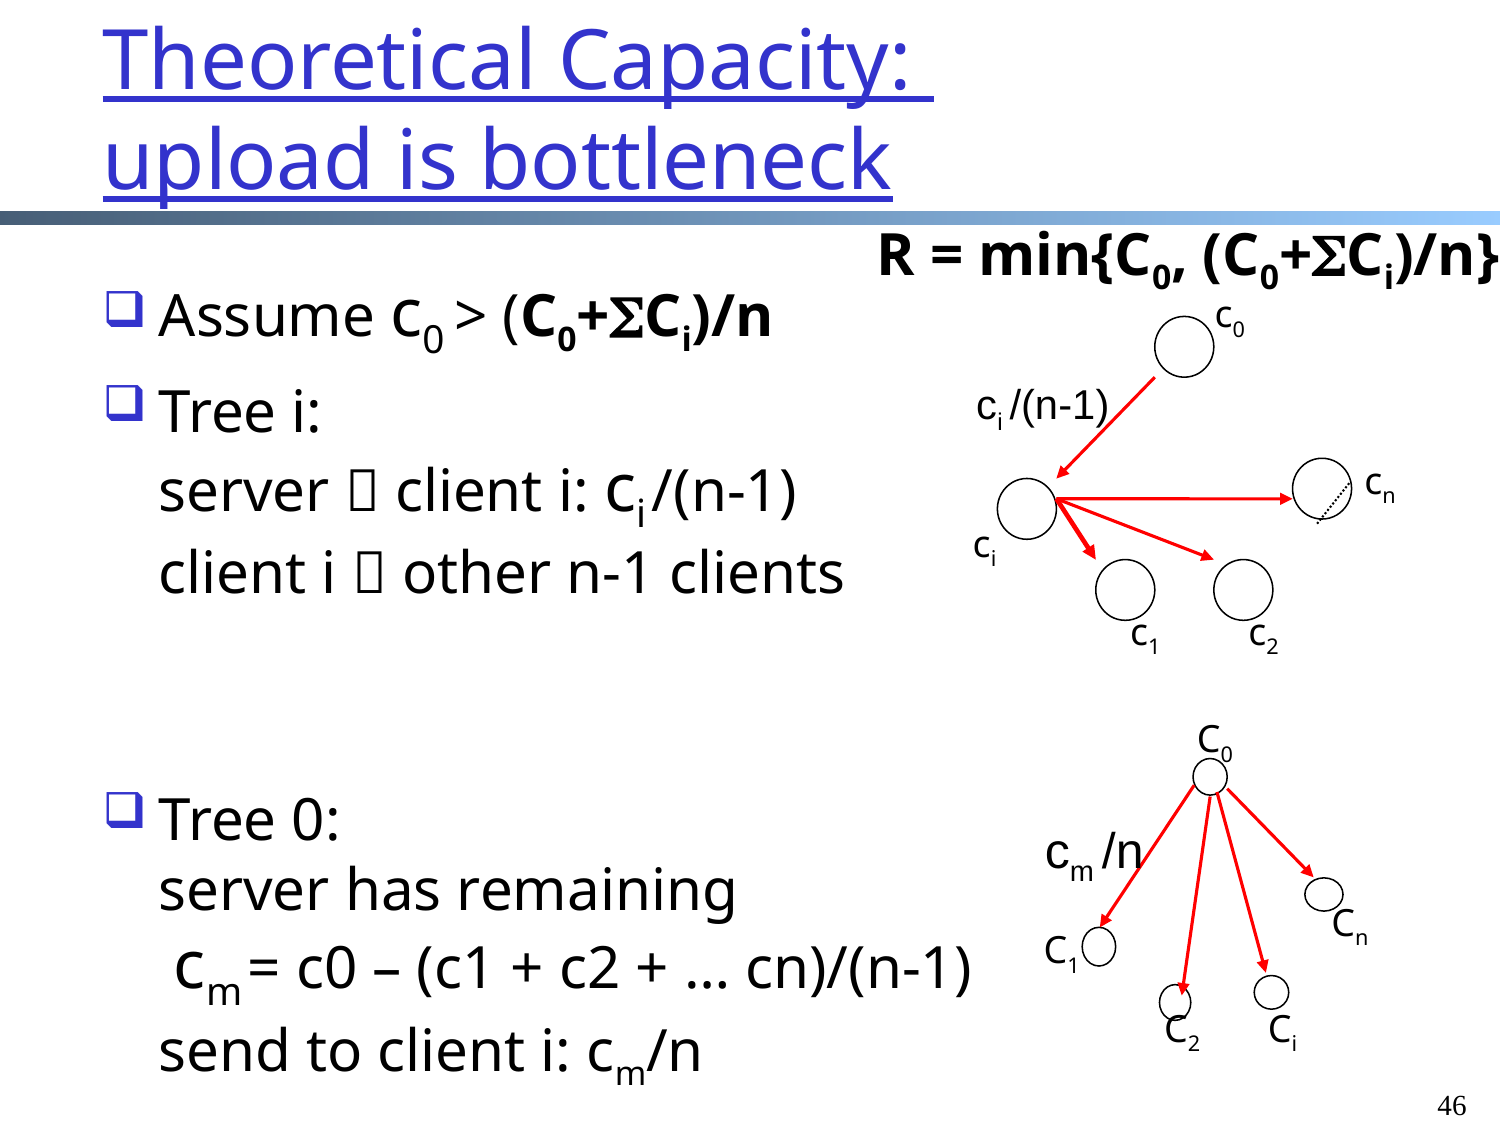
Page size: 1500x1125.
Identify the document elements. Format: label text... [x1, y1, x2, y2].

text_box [1311, 485, 1356, 519]
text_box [957, 282, 1488, 662]
list Assume c0 > (C0+Ci)/n Tree i: server  client i: ci /(n-1) client i  other n-1 clients Tree 0: server has remaining cm = c0 – (c1 + c2 + … cn)/(n-1) send to client i: cm/n [87, 262, 1363, 1025]
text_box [1028, 707, 1438, 1094]
title Theoretical Capacity: upload is bottleneck [87, 12, 1363, 200]
slide_number 46 [1406, 1078, 1482, 1125]
text_box R = min{C0, (C0+Ci)/n} [861, 209, 1500, 304]
